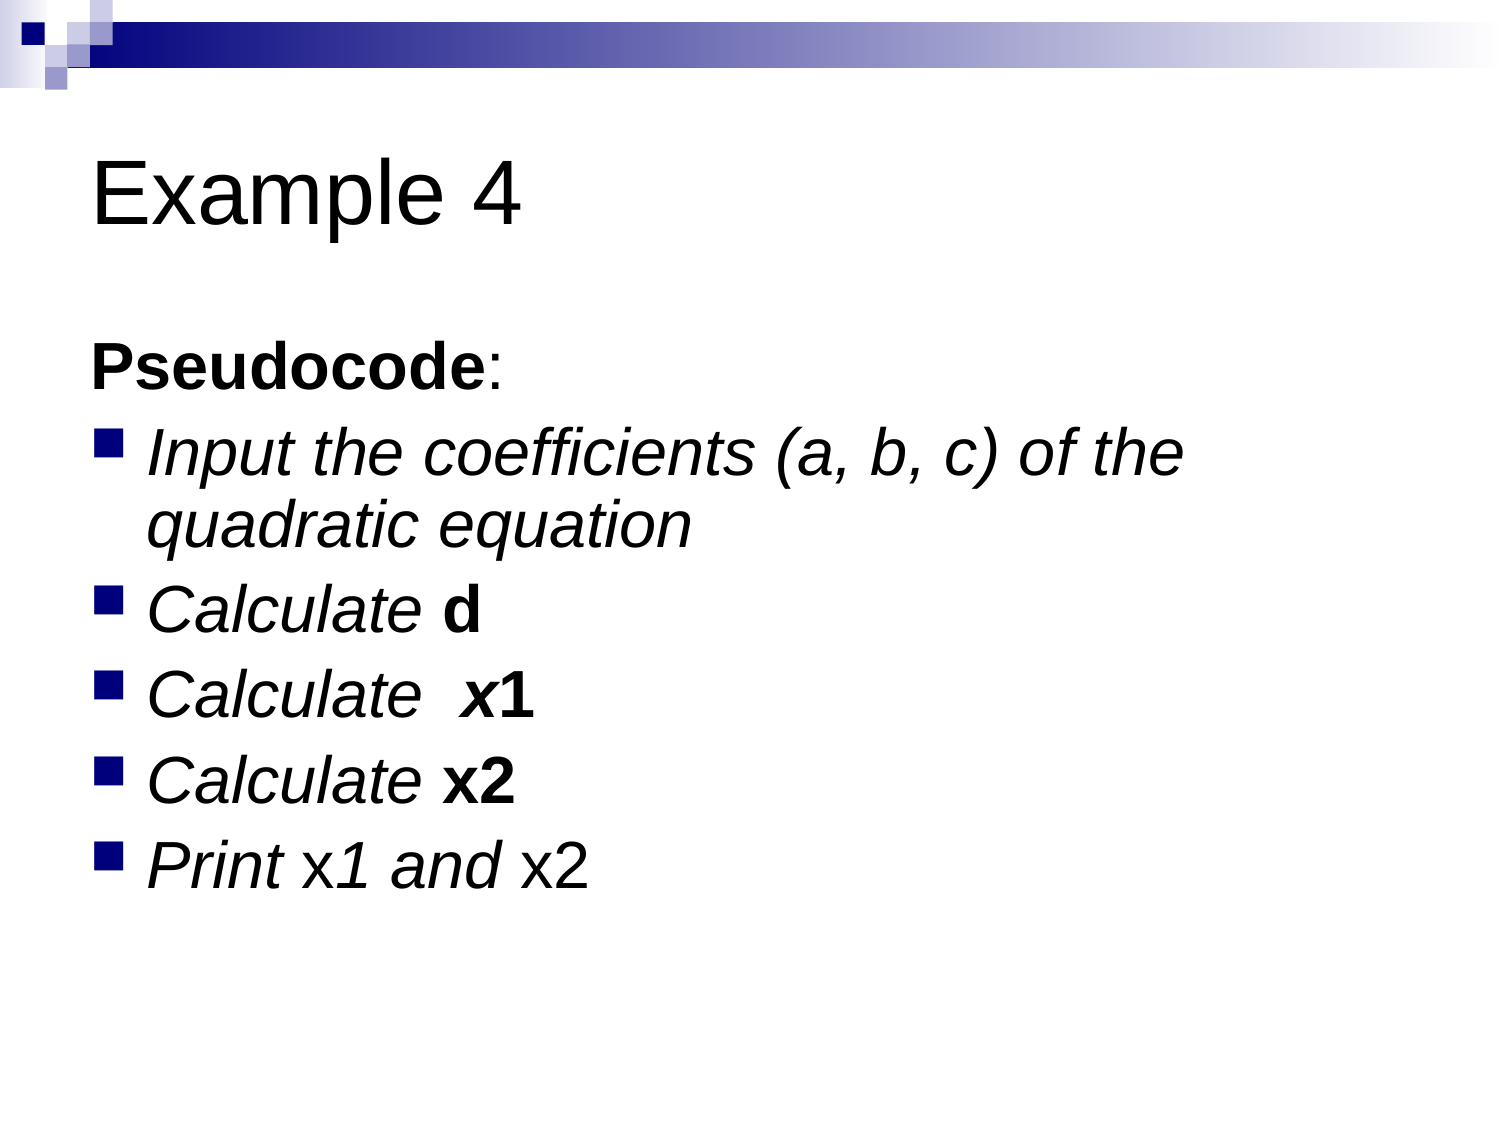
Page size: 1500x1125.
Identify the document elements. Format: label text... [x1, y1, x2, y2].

title Example 4 [74, 74, 1426, 301]
list Pseudocode: Input the coefficients (a, b, c) of the quadratic equation Calculate d Calculate x1 Calculate x2 Print x1 and x2 [74, 324, 1426, 963]
